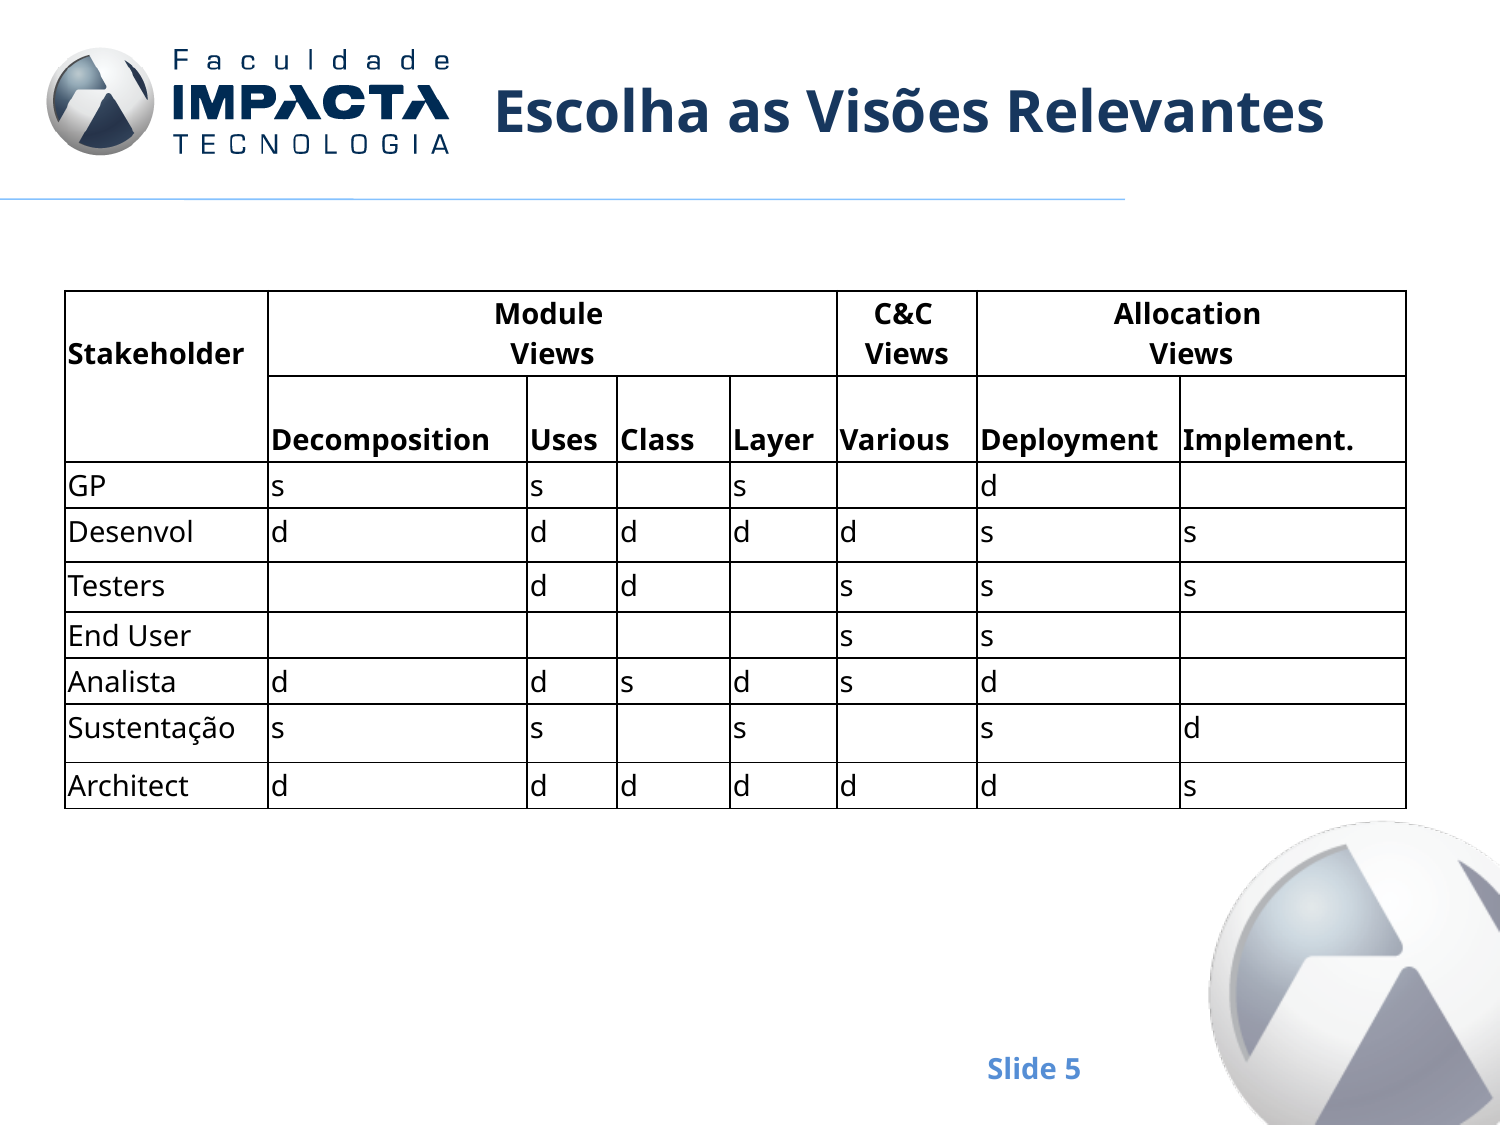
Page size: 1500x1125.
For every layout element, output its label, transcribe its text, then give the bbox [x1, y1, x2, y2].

table_cell s [269, 705, 526, 762]
table_cell End User [66, 613, 267, 657]
table_cell s [978, 563, 1179, 611]
table_cell d [269, 659, 526, 703]
table_cell [1181, 463, 1405, 507]
table_cell d [618, 763, 729, 808]
table_header Module Views [269, 292, 836, 375]
table_cell [269, 613, 526, 657]
table_cell Implement. [1181, 377, 1405, 461]
table_cell s [978, 613, 1179, 657]
table_cell Architect [66, 763, 267, 808]
table_cell d [618, 563, 729, 611]
table_cell Sustentação [66, 705, 267, 762]
table_cell s [838, 563, 976, 611]
table_cell [1181, 613, 1405, 657]
table_cell Analista [66, 659, 267, 703]
table_cell [731, 613, 836, 657]
table_cell d [978, 763, 1179, 808]
table_cell [838, 705, 976, 762]
picture [1206, 787, 1500, 1125]
table_cell d [528, 563, 616, 611]
table_cell d [731, 659, 836, 703]
table_cell s [618, 659, 729, 703]
table_cell [618, 613, 729, 657]
table_cell d [269, 509, 526, 561]
table_header Allocation Views [978, 292, 1405, 375]
table_cell [618, 705, 729, 762]
table_cell d [731, 509, 836, 561]
table_cell d [528, 659, 616, 703]
table_cell d [731, 763, 836, 808]
table_cell s [978, 705, 1179, 762]
table_cell Layer [731, 377, 836, 461]
table_cell s [731, 705, 836, 762]
table_cell d [269, 763, 526, 808]
table_cell s [528, 705, 616, 762]
table_cell Deployment [978, 377, 1179, 461]
table_cell s [1181, 763, 1405, 808]
table_cell GP [66, 463, 267, 507]
table_cell [269, 563, 526, 611]
table_cell s [838, 613, 976, 657]
table_cell Decomposition [269, 377, 526, 461]
title Escolha as Visões Relevantes [478, 66, 1483, 149]
table_cell d [528, 509, 616, 561]
table_cell [1181, 659, 1405, 703]
table_cell s [269, 463, 526, 507]
table_cell d [618, 509, 729, 561]
table_cell s [528, 463, 616, 507]
table_cell [838, 463, 976, 507]
picture [35, 35, 458, 164]
table_cell s [978, 509, 1179, 561]
table_header C&C Views [838, 292, 976, 375]
table_cell s [1181, 509, 1405, 561]
table_cell Testers [66, 563, 267, 611]
table_cell d [528, 763, 616, 808]
table_cell d [978, 463, 1179, 507]
table_cell Various [838, 377, 976, 461]
table_cell d [838, 509, 976, 561]
table_cell Class [618, 377, 729, 461]
table_cell d [978, 659, 1179, 703]
table_cell d [1181, 705, 1405, 762]
table_cell Desenvol [66, 509, 267, 561]
table_cell d [838, 763, 976, 808]
table_header Stakeholder [66, 292, 267, 461]
table_cell s [731, 463, 836, 507]
table_cell s [838, 659, 976, 703]
table_cell [731, 563, 836, 611]
table_cell [618, 463, 729, 507]
table_cell Uses [528, 377, 616, 461]
table_cell s [1181, 563, 1405, 611]
table_cell [528, 613, 616, 657]
